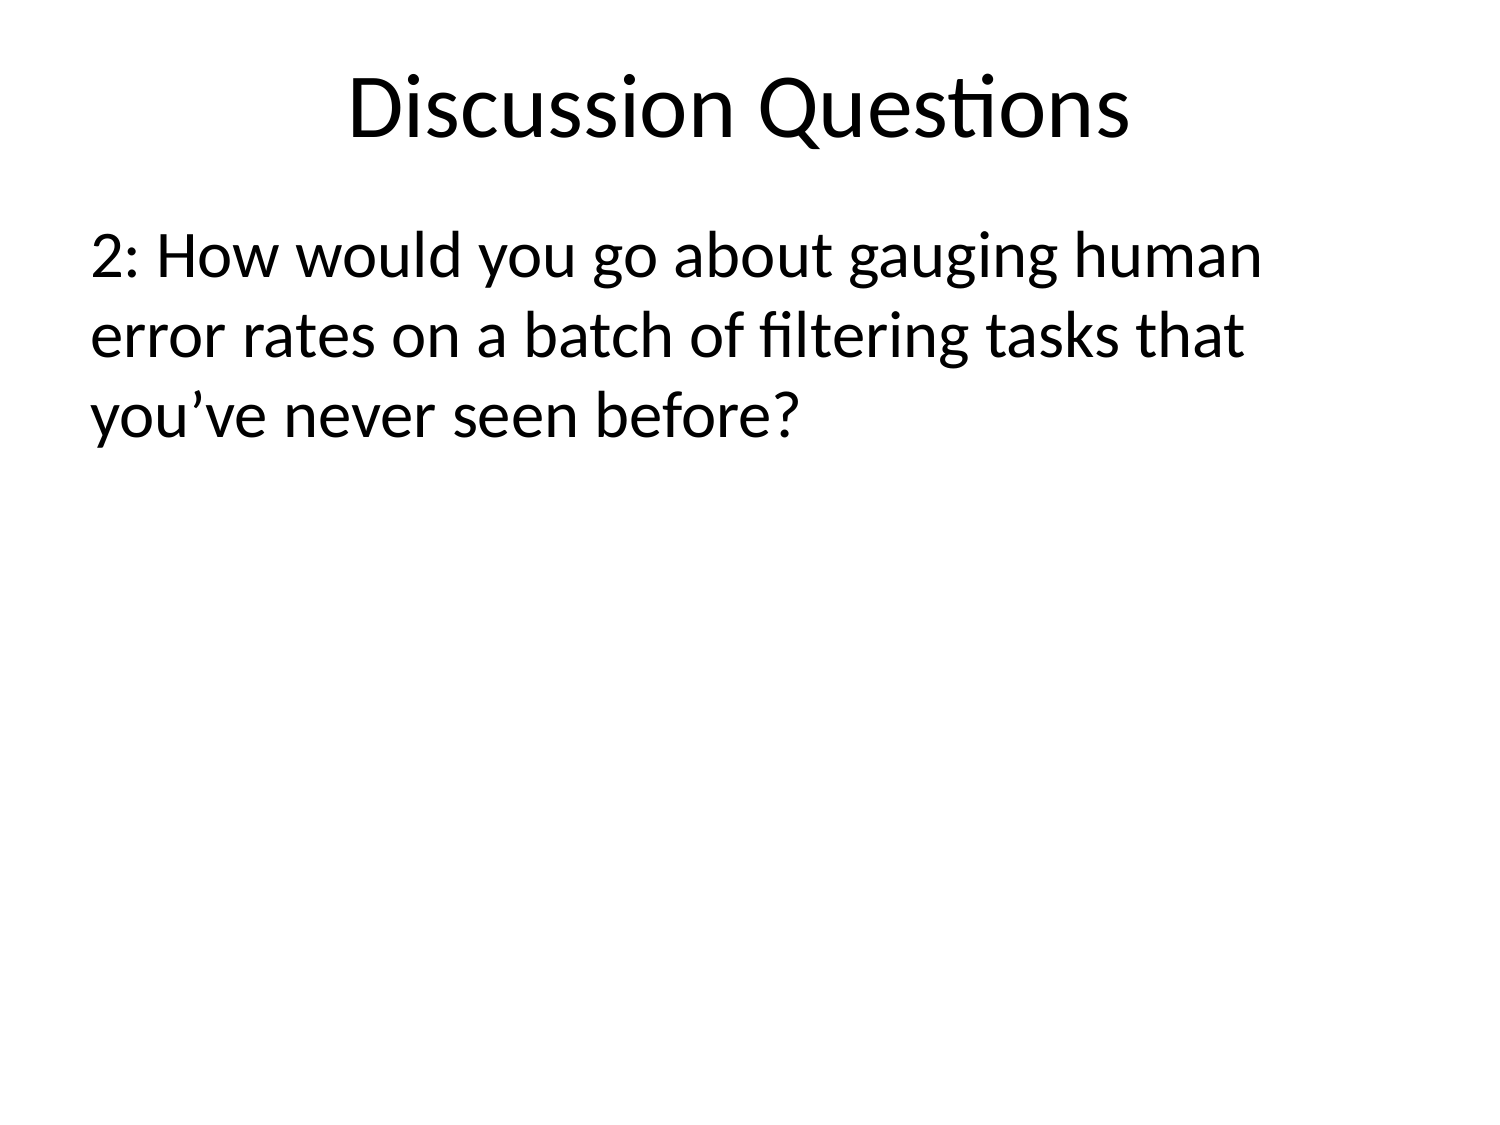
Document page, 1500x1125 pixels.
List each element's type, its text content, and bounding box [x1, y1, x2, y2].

title Discussion Questions [75, 22, 1425, 180]
list 2: How would you go about gauging human error rates on a batch of filtering tasks that you’ve never seen before? [75, 203, 1425, 947]
